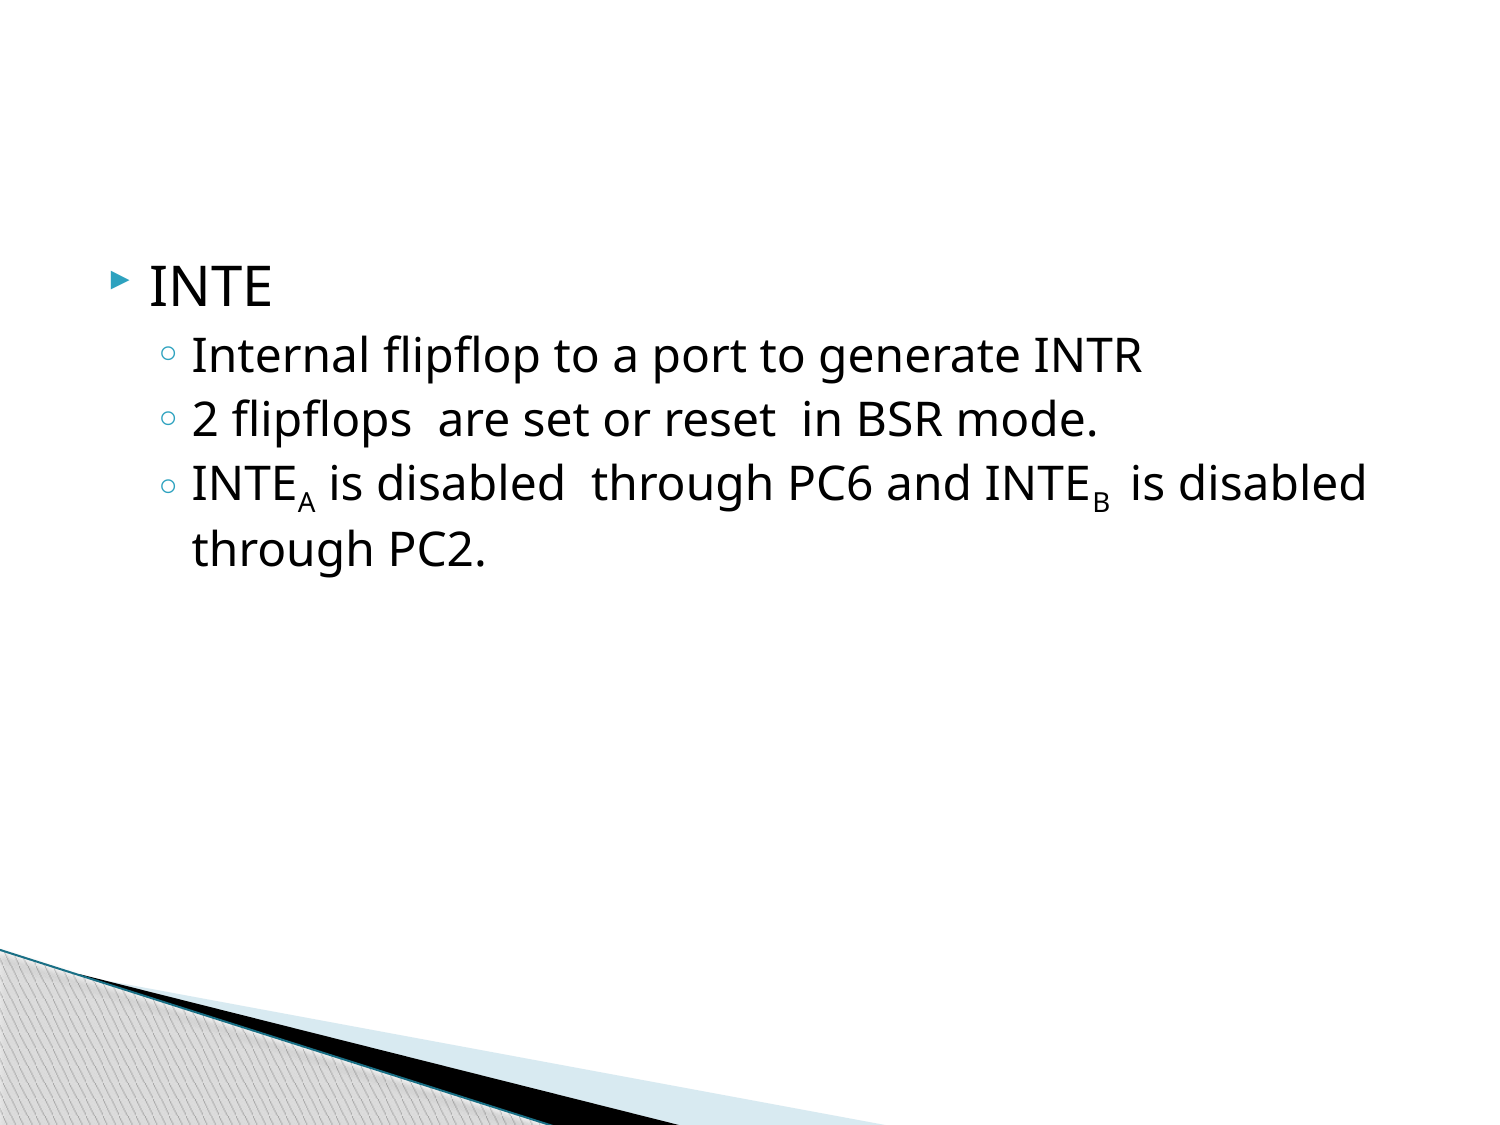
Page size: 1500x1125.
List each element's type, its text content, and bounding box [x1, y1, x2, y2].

list INTE Internal flipflop to a port to generate INTR 2 flipflops are set or reset in BSR mode. INTEA is disabled through PC6 and INTEB is disabled through PC2. [75, 243, 1425, 986]
